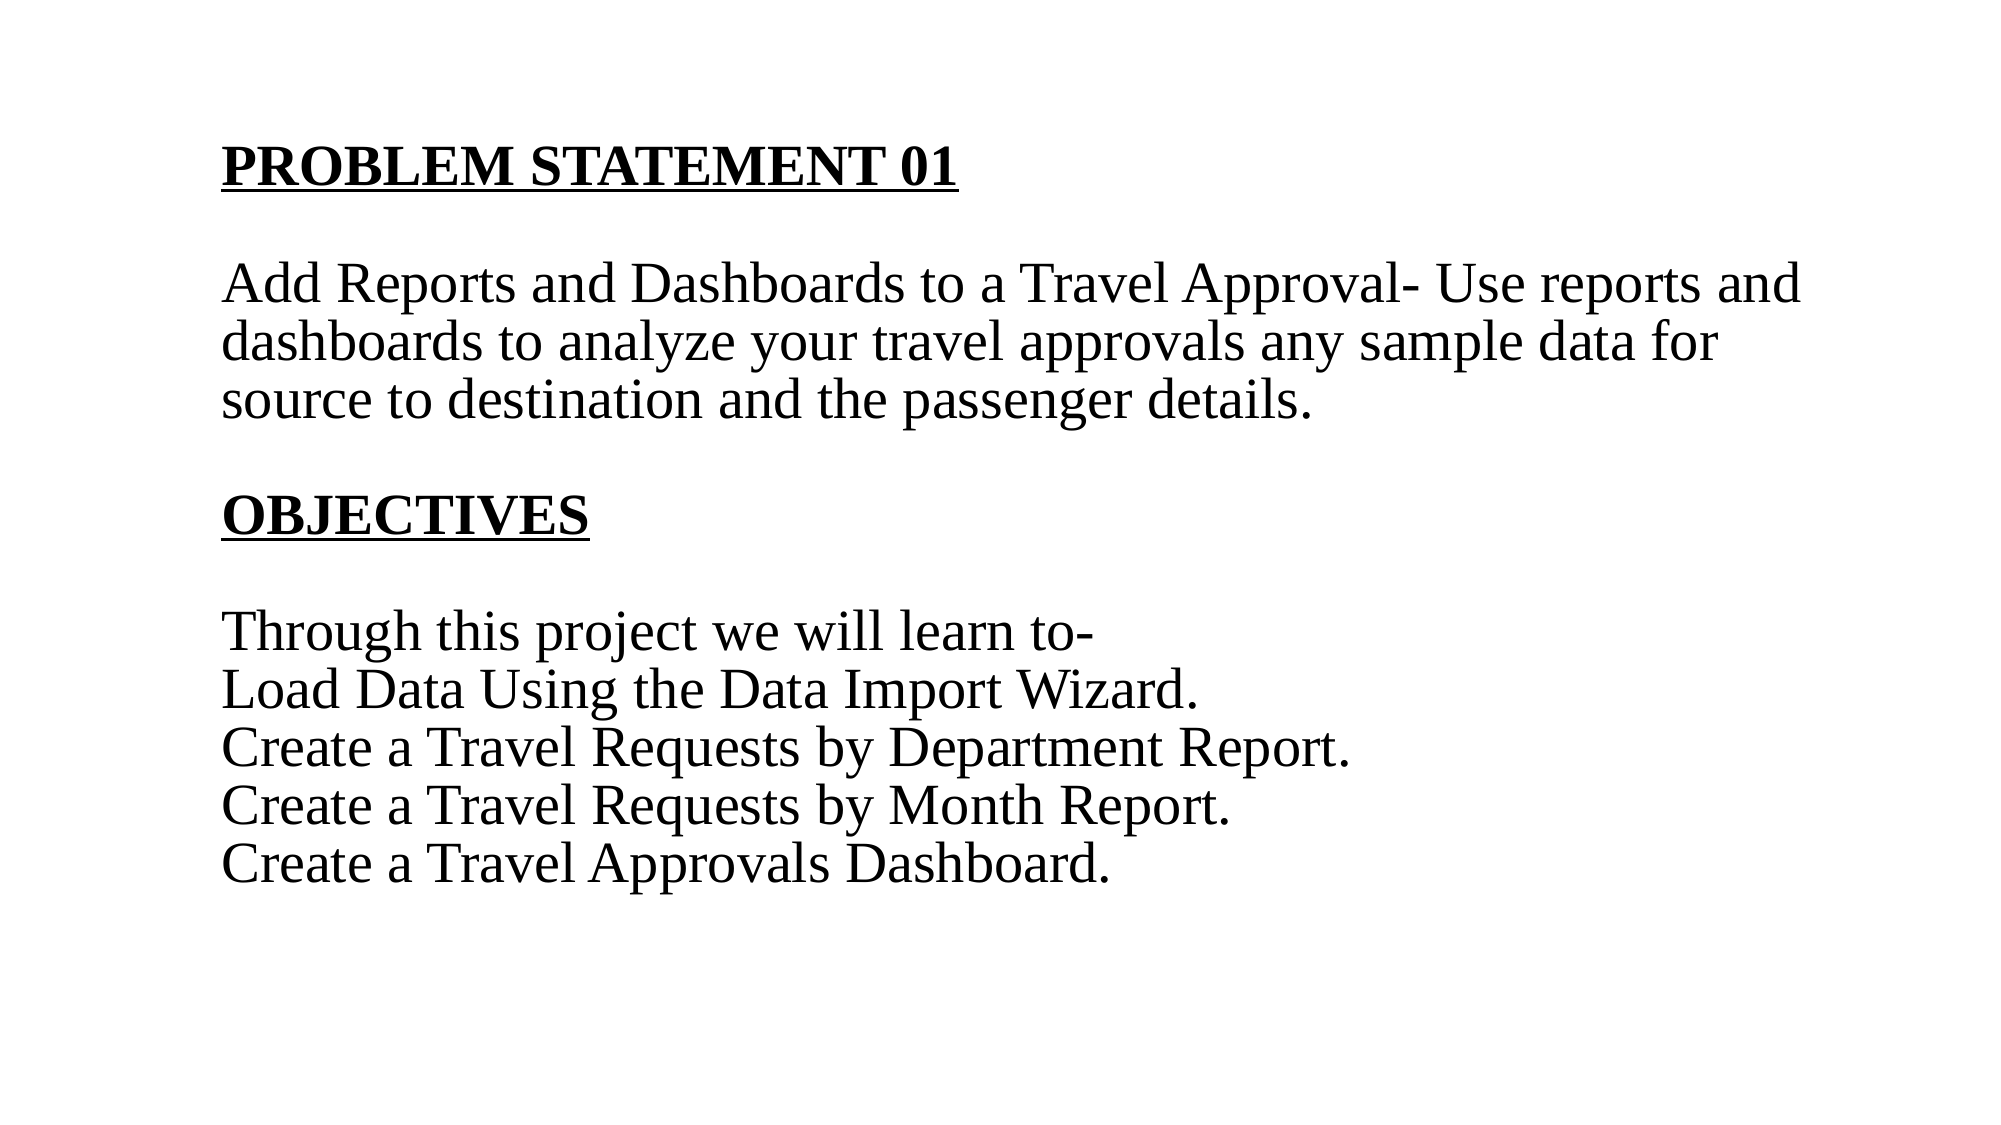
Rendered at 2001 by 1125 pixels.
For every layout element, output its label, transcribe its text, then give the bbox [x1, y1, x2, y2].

title PROBLEM STATEMENT 01 Add Reports and Dashboards to a Travel Approval- Use reports and dashboards to analyze your travel approvals any sample data for source to destination and the passenger details. OBJECTIVES Through this project we will learn to- Load Data Using the Data Import Wizard. Create a Travel Requests by Department Report. Create a Travel Requests by Month Report. Create a Travel Approvals Dashboard. [137, 59, 1863, 1053]
